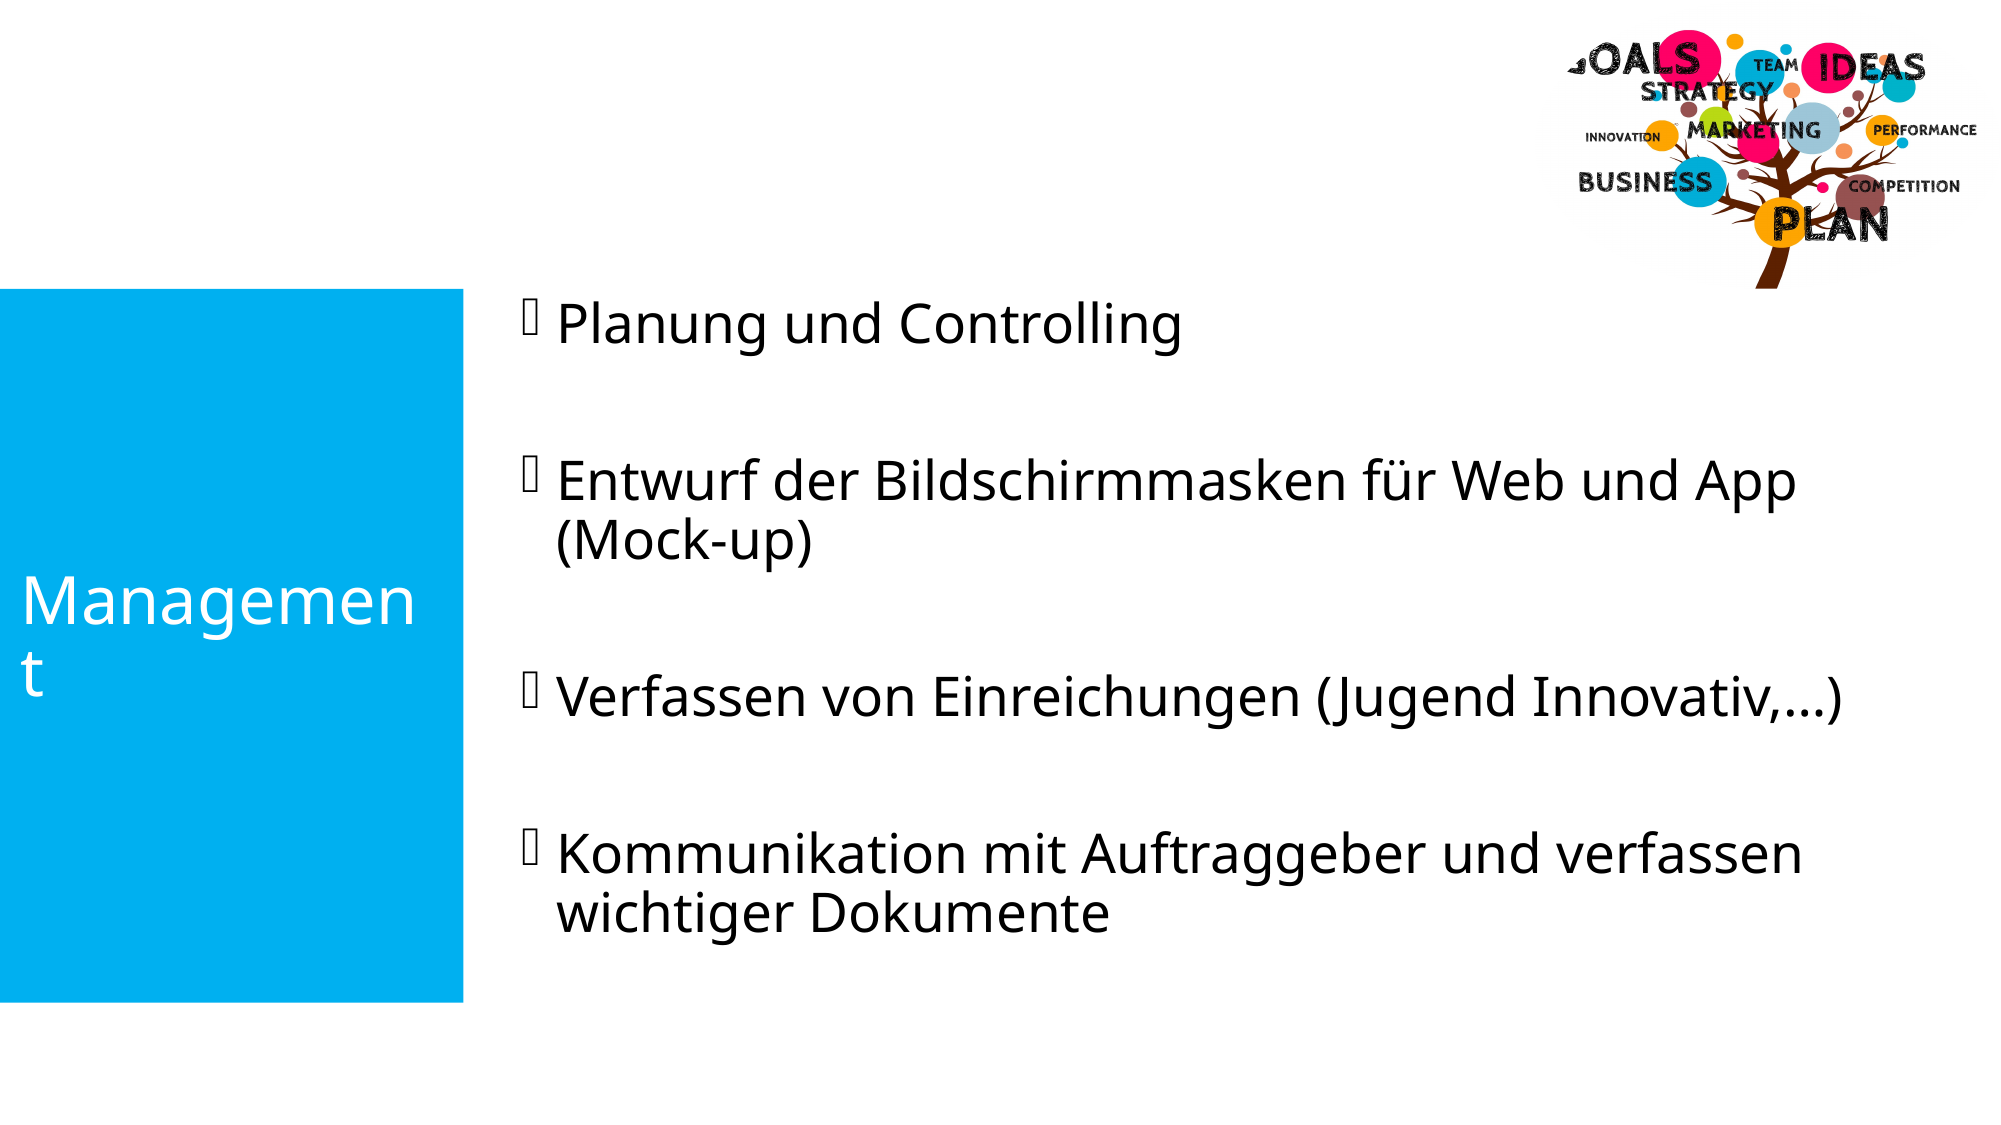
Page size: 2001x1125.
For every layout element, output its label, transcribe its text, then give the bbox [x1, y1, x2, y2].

list Planung und Controlling Entwurf der Bildschirmmasken für Web und App (Mock-up) Verfassen von Einreichungen (Jugend Innovativ,…) Kommunikation mit Auftraggeber und verfassen wichtiger Dokumente [505, 288, 1864, 1014]
picture [1535, 0, 2000, 289]
title Management [5, 299, 454, 979]
